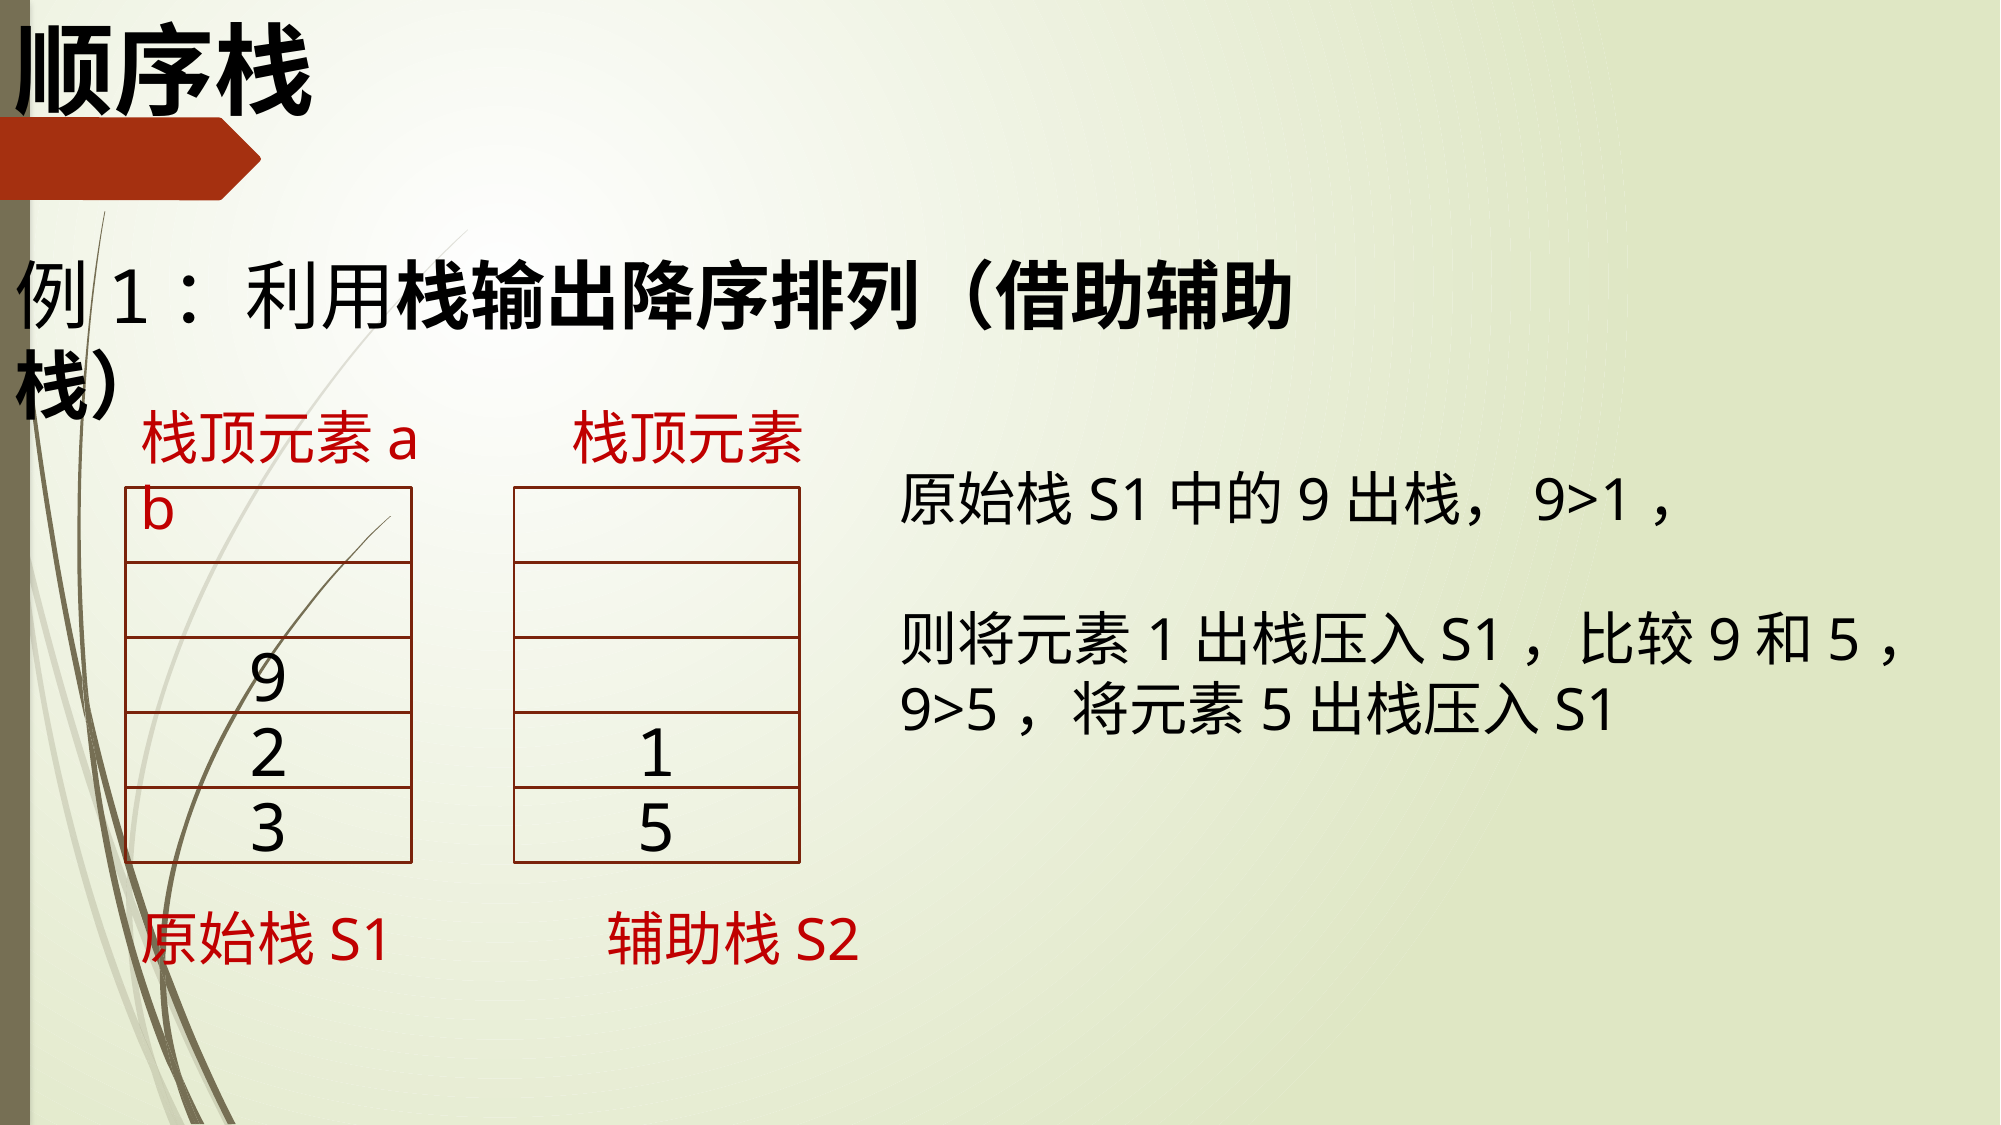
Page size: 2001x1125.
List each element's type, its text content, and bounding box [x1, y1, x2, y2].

text_box 1 [513, 714, 801, 786]
text_box 例1：利用栈输出降序排列（借助辅助栈） [0, 240, 1445, 436]
text_box 9 [124, 639, 413, 714]
text_box [124, 486, 413, 564]
text_box 3 [124, 786, 413, 864]
text_box 栈顶元素a 栈顶元素b [125, 393, 823, 549]
text_box [513, 549, 801, 564]
text_box 5 [513, 786, 801, 864]
text_box 2 [124, 714, 413, 786]
text_box 原始栈S1 辅助栈S2 [125, 894, 936, 980]
text_box [513, 639, 801, 714]
text_box [124, 564, 413, 639]
text_box [513, 564, 801, 639]
text_box 顺序栈 [0, 0, 1770, 135]
text_box 原始栈S1中的9出栈，9>1， 则将元素1出栈压入S1，比较9和5，9>5，将元素5出栈压入S1 [884, 455, 1983, 750]
